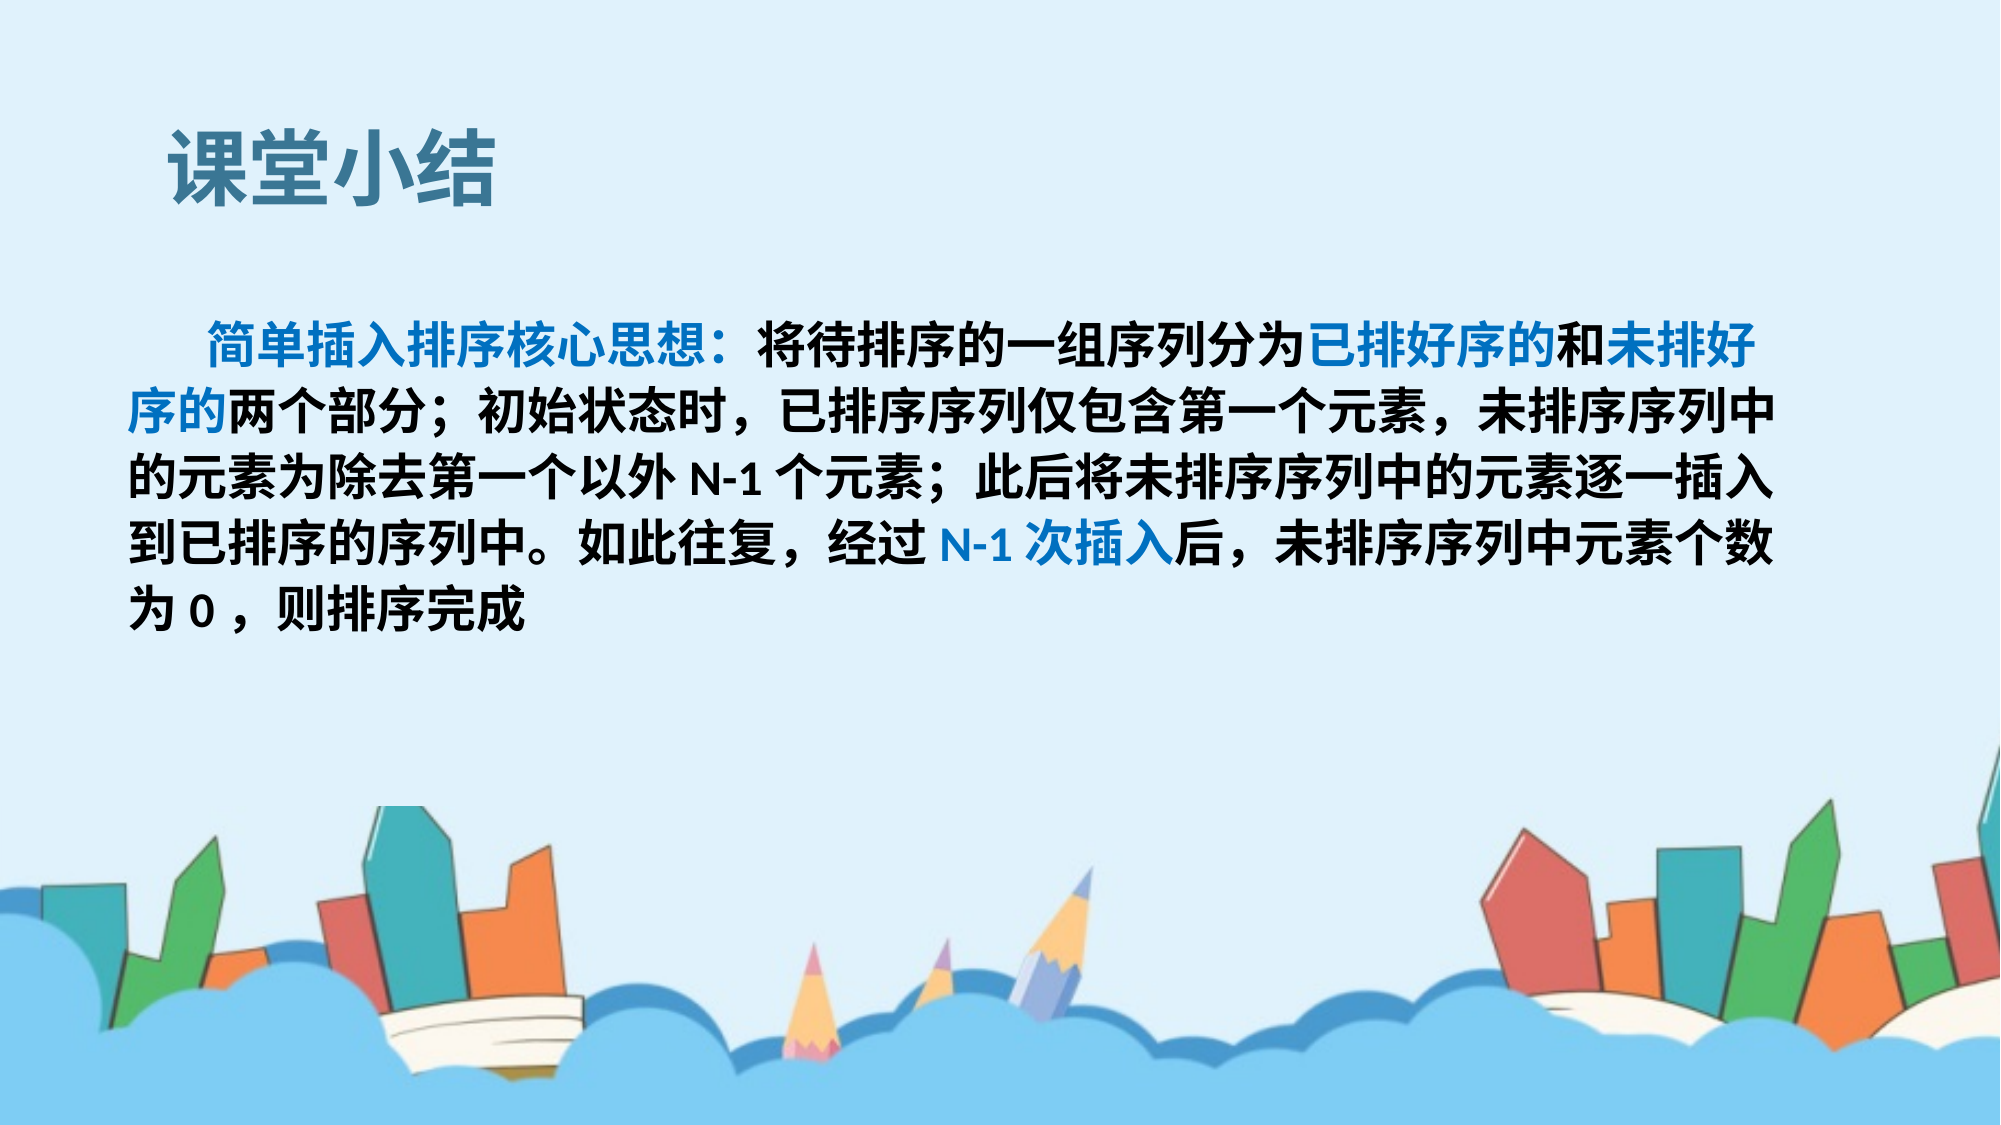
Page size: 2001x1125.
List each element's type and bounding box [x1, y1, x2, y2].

text_box [0, 0, 2000, 1125]
